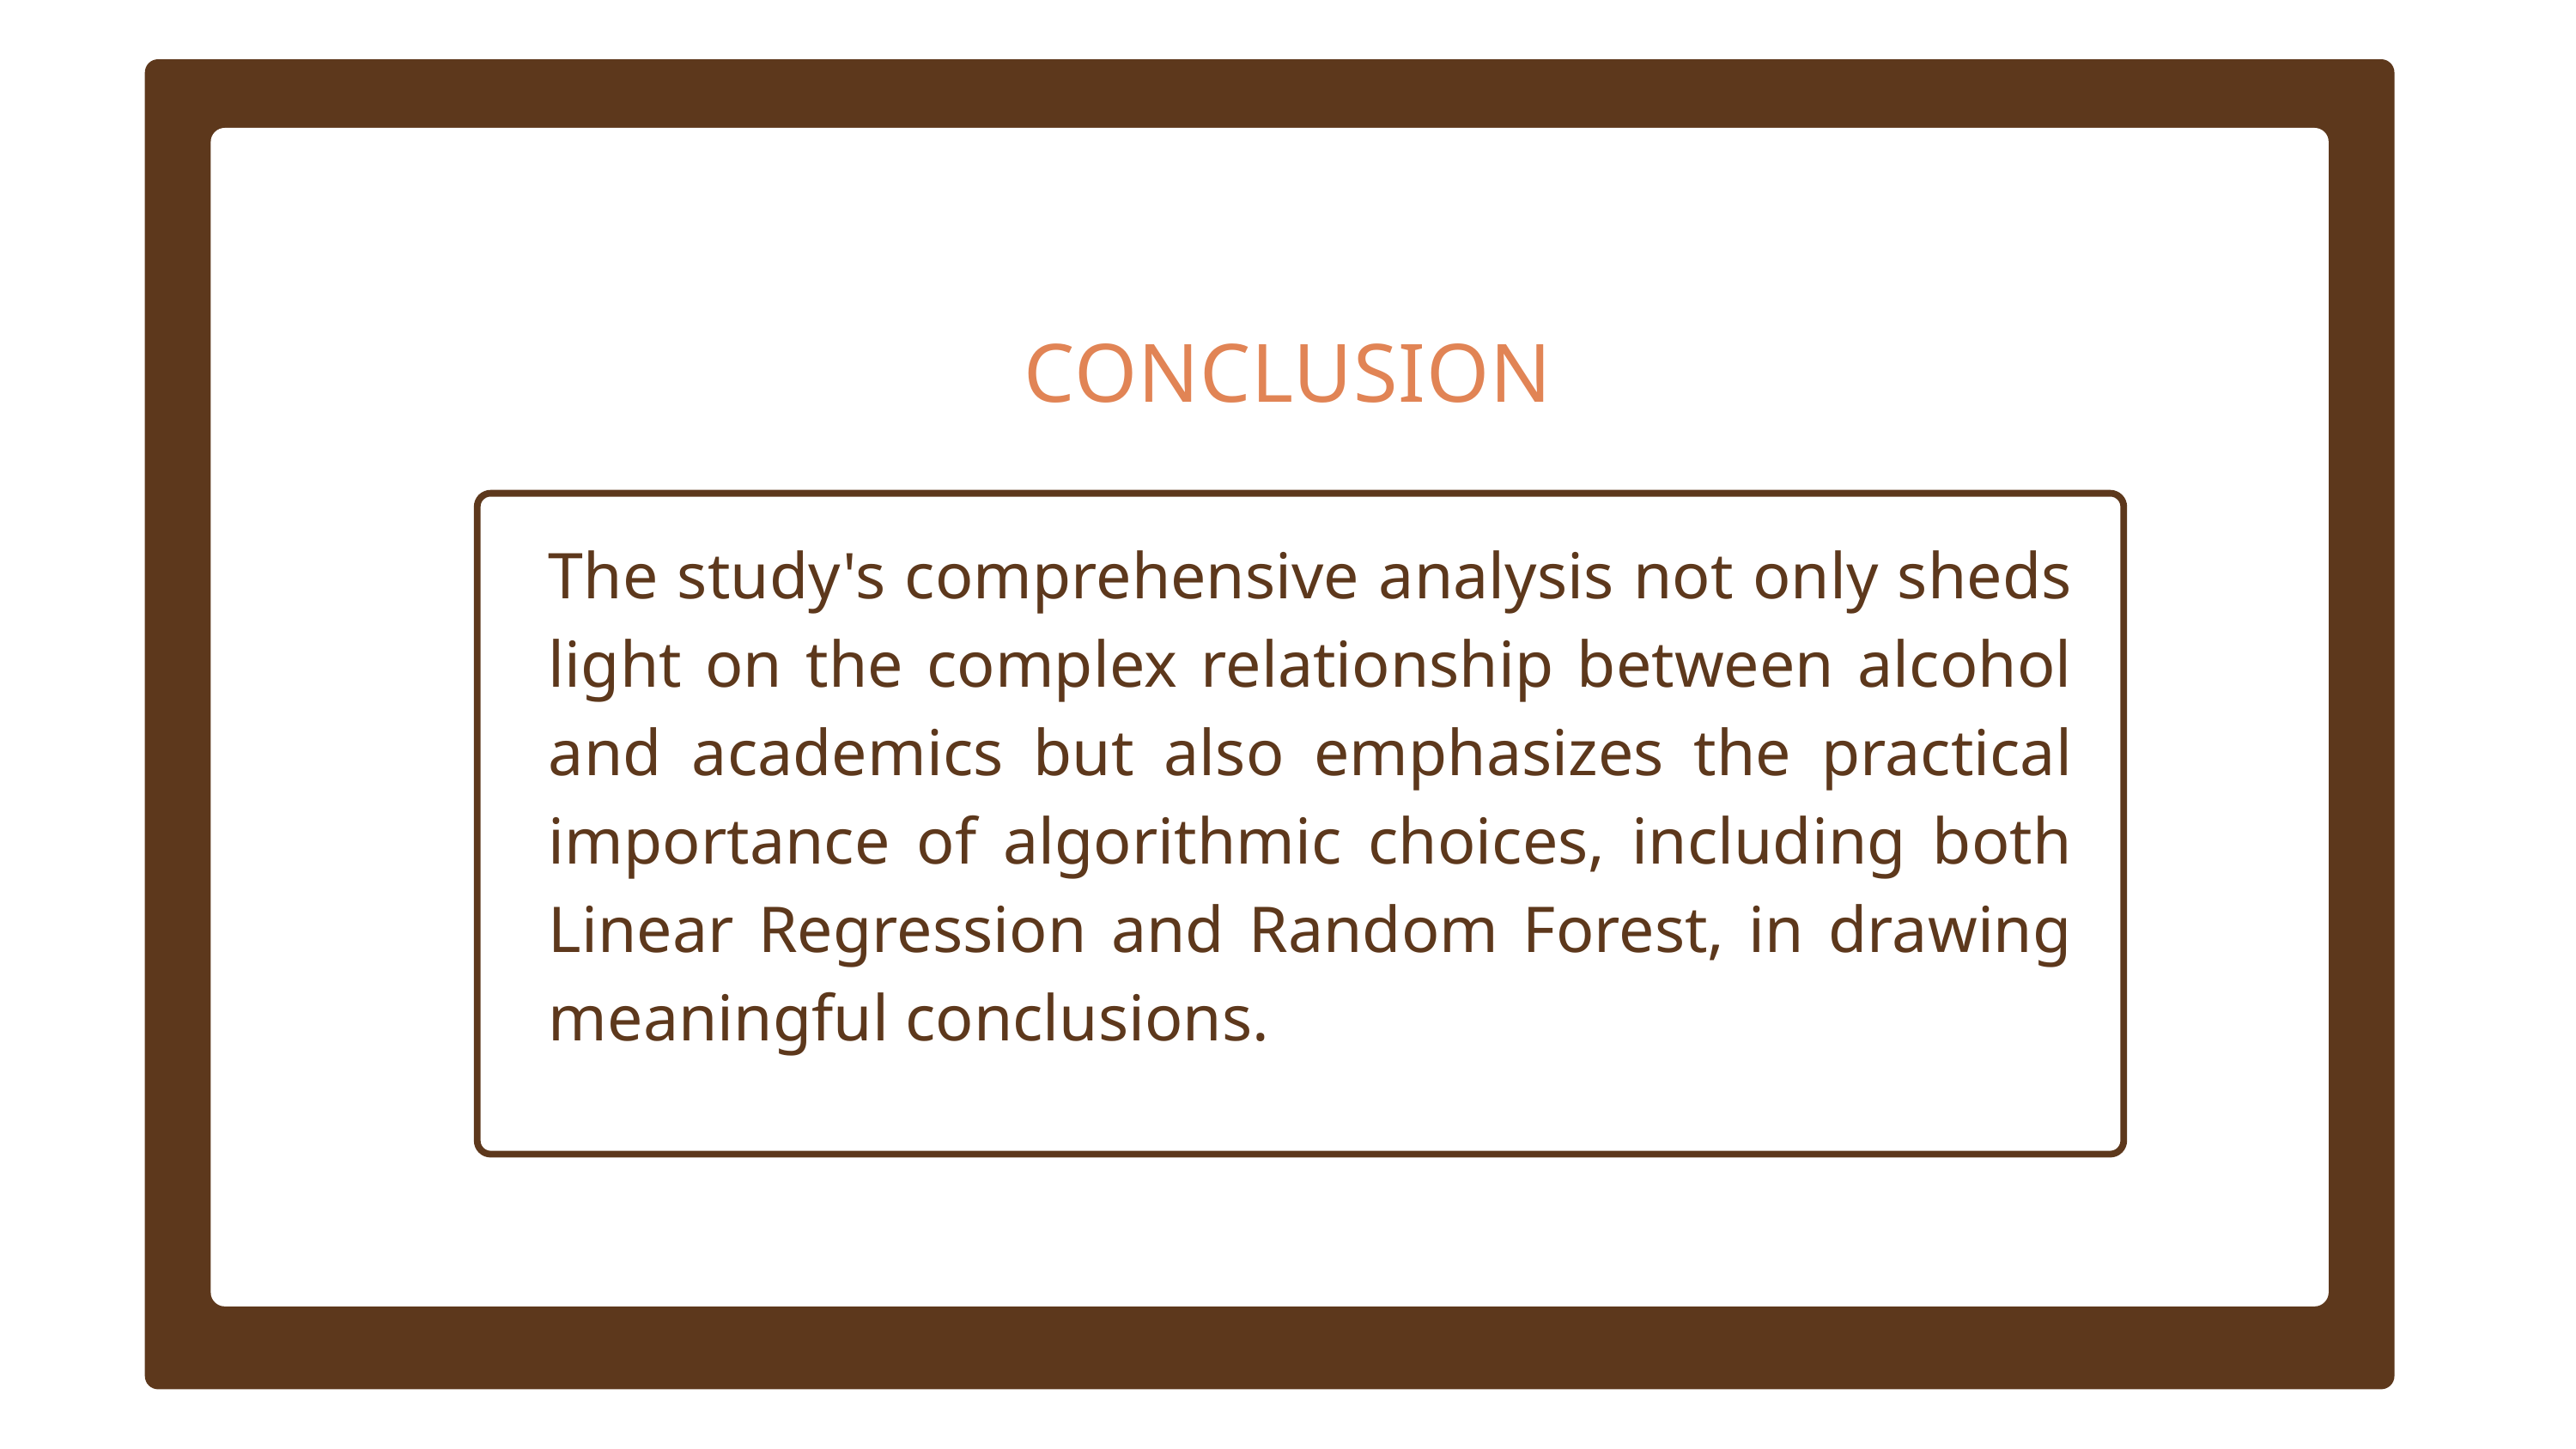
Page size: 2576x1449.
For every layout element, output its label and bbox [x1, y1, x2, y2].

text_box [477, 493, 2124, 1155]
text_box [210, 127, 2330, 1307]
text_box [144, 58, 2395, 1390]
